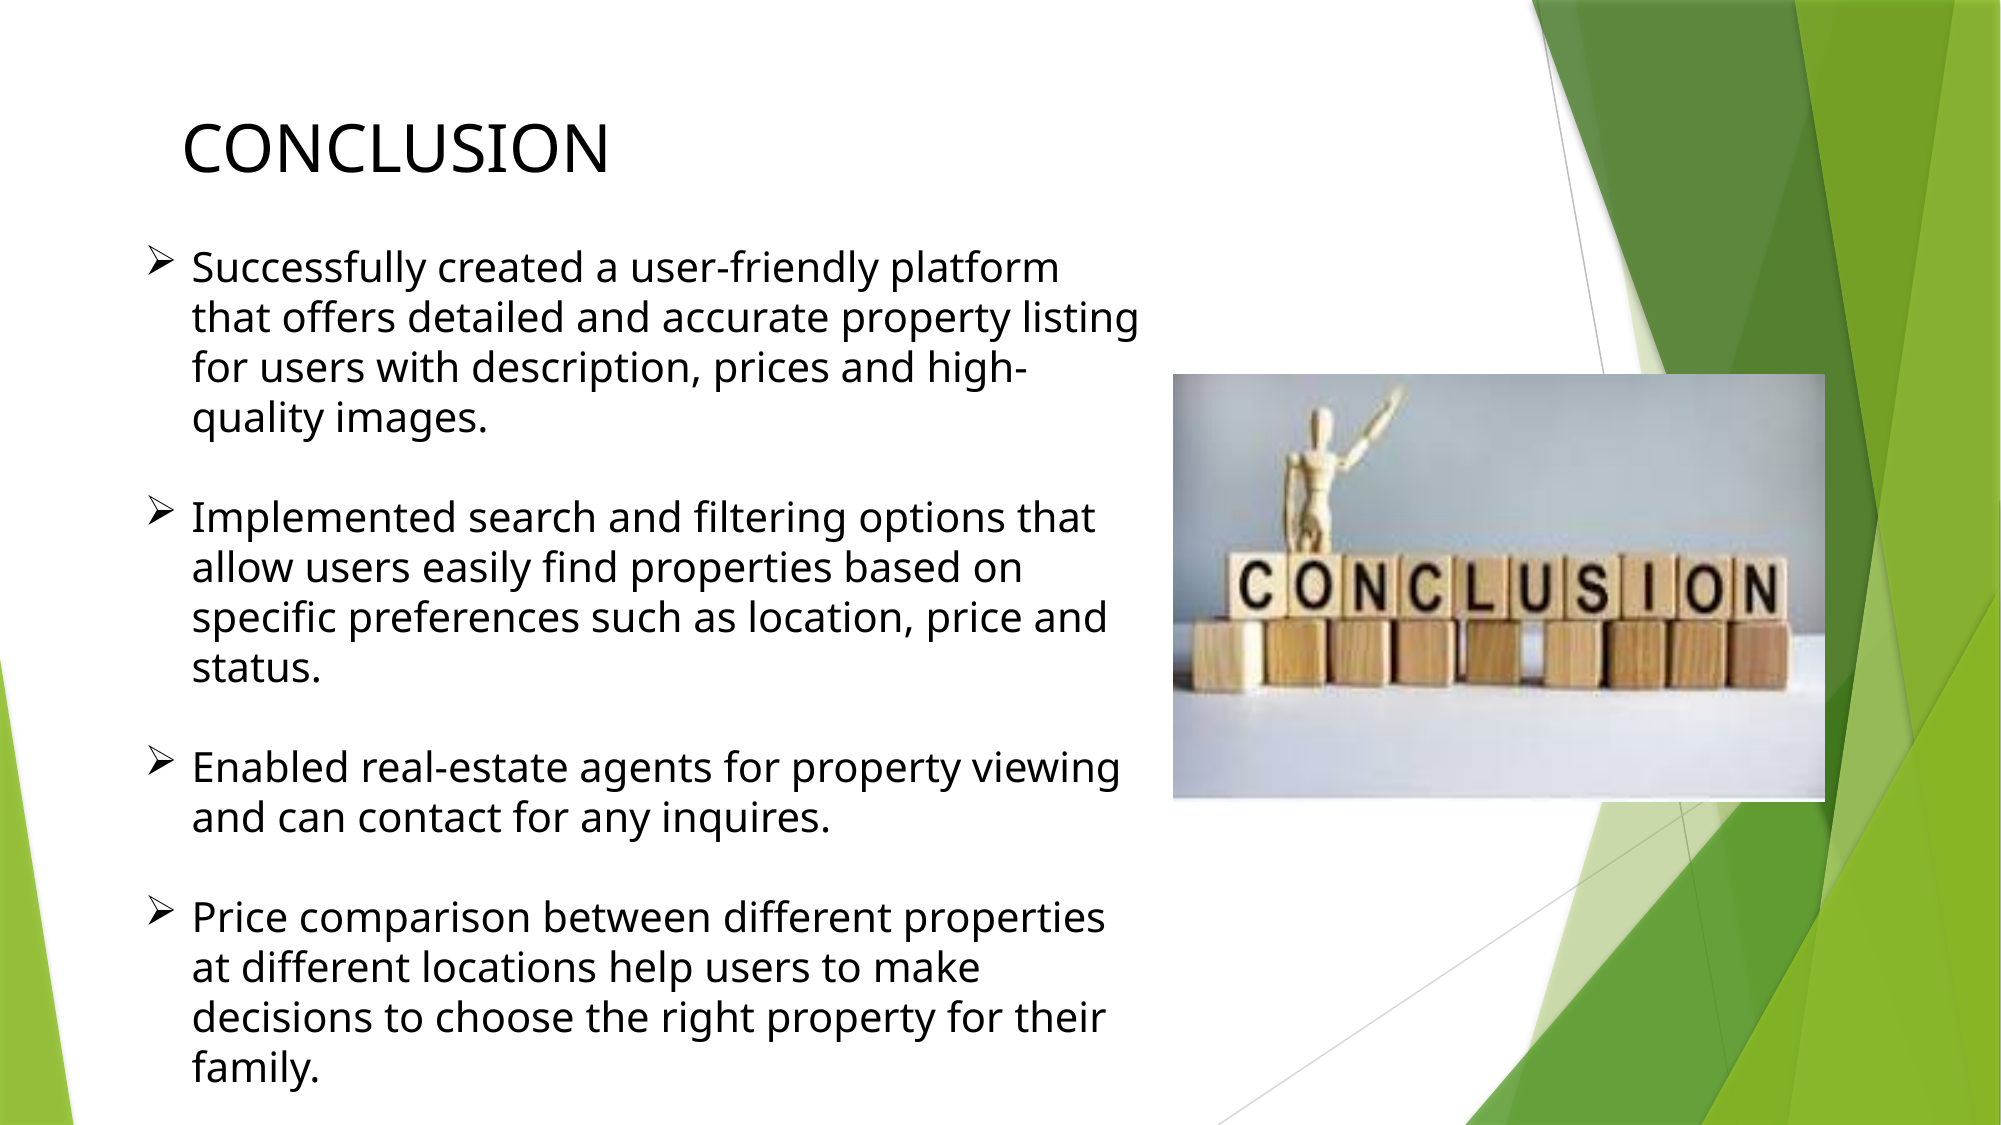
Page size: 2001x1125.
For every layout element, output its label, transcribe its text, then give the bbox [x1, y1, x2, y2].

text_box Successfully created a user-friendly platform that offers detailed and accurate property listing for users with description, prices and high-quality images. Implemented search and filtering options that allow users easily find properties based on specific preferences such as location, price and status. Enabled real-estate agents for property viewing and can contact for any inquires. Price comparison between different properties at different locations help users to make decisions to choose the right property for their family. [129, 233, 1157, 1099]
text_box CONCLUSION [166, 98, 785, 193]
picture [1172, 373, 1826, 802]
